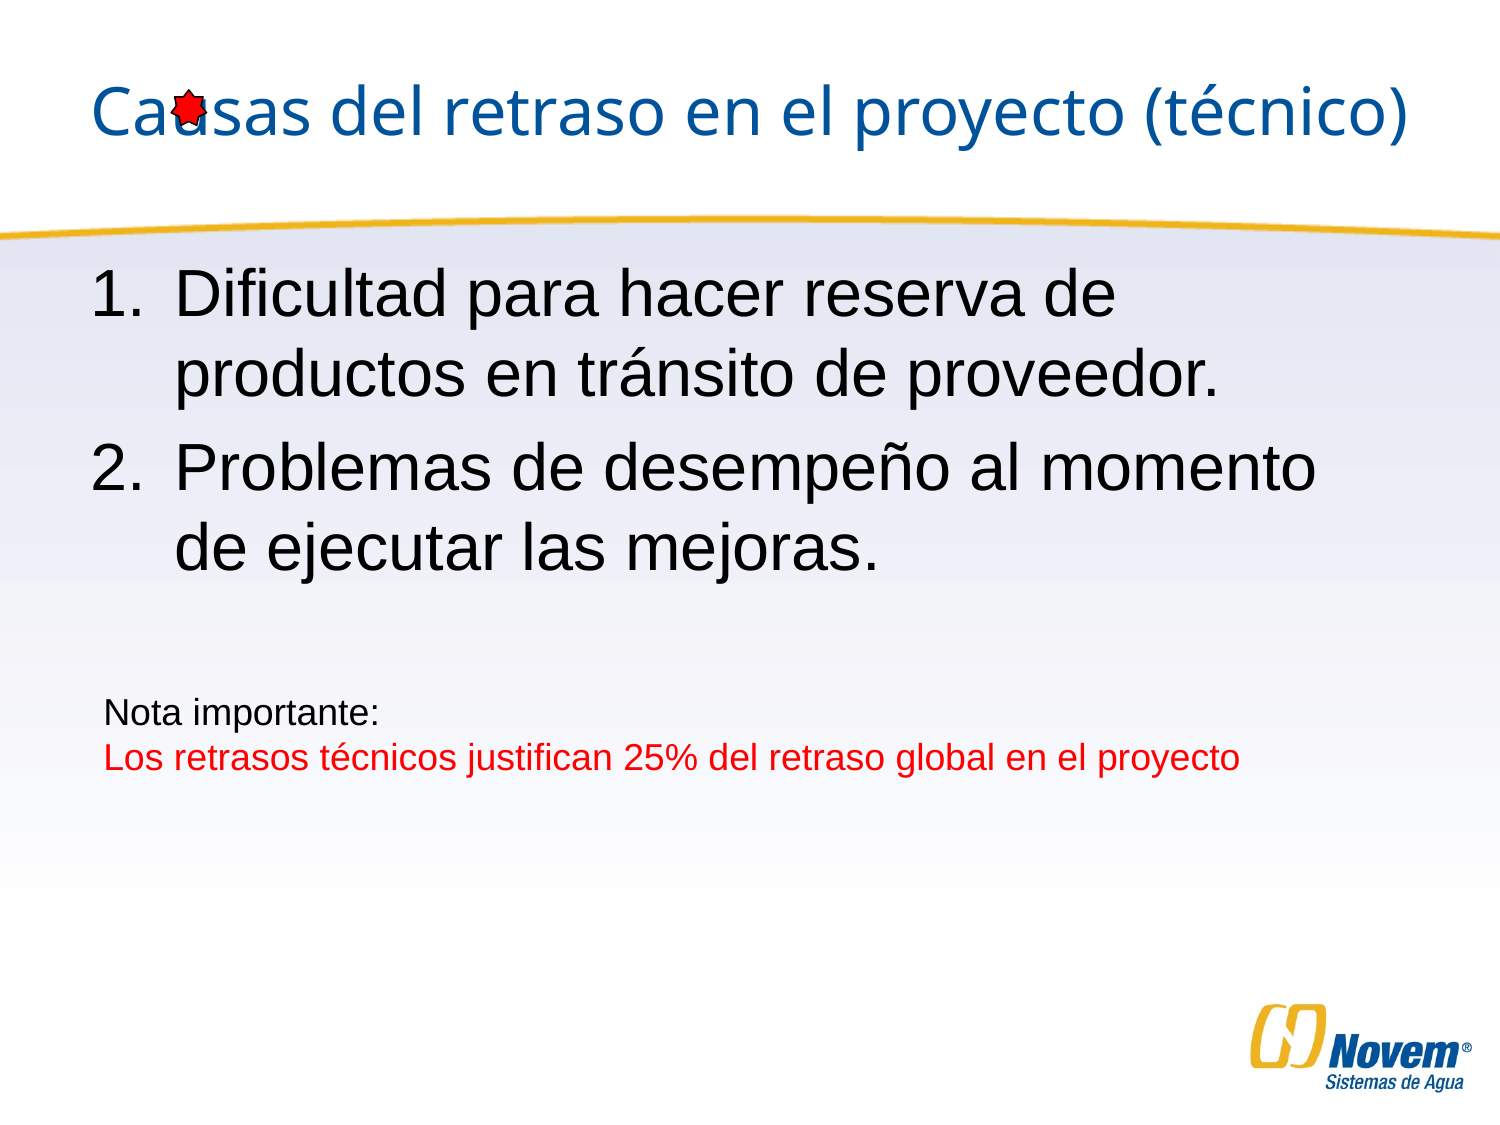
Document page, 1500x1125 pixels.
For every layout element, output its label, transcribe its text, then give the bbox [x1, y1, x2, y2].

text_box Nota importante: Los retrasos técnicos justifican 25% del retraso global en el proyecto [88, 680, 1424, 786]
list Dificultad para hacer reserva de productos en tránsito de proveedor. Problemas de desempeño al momento de ejecutar las mejoras. [75, 242, 1425, 610]
title Causas del retraso en el proyecto (técnico) [75, 45, 1425, 172]
picture [0, 111, 1500, 1125]
text_box [171, 89, 207, 126]
